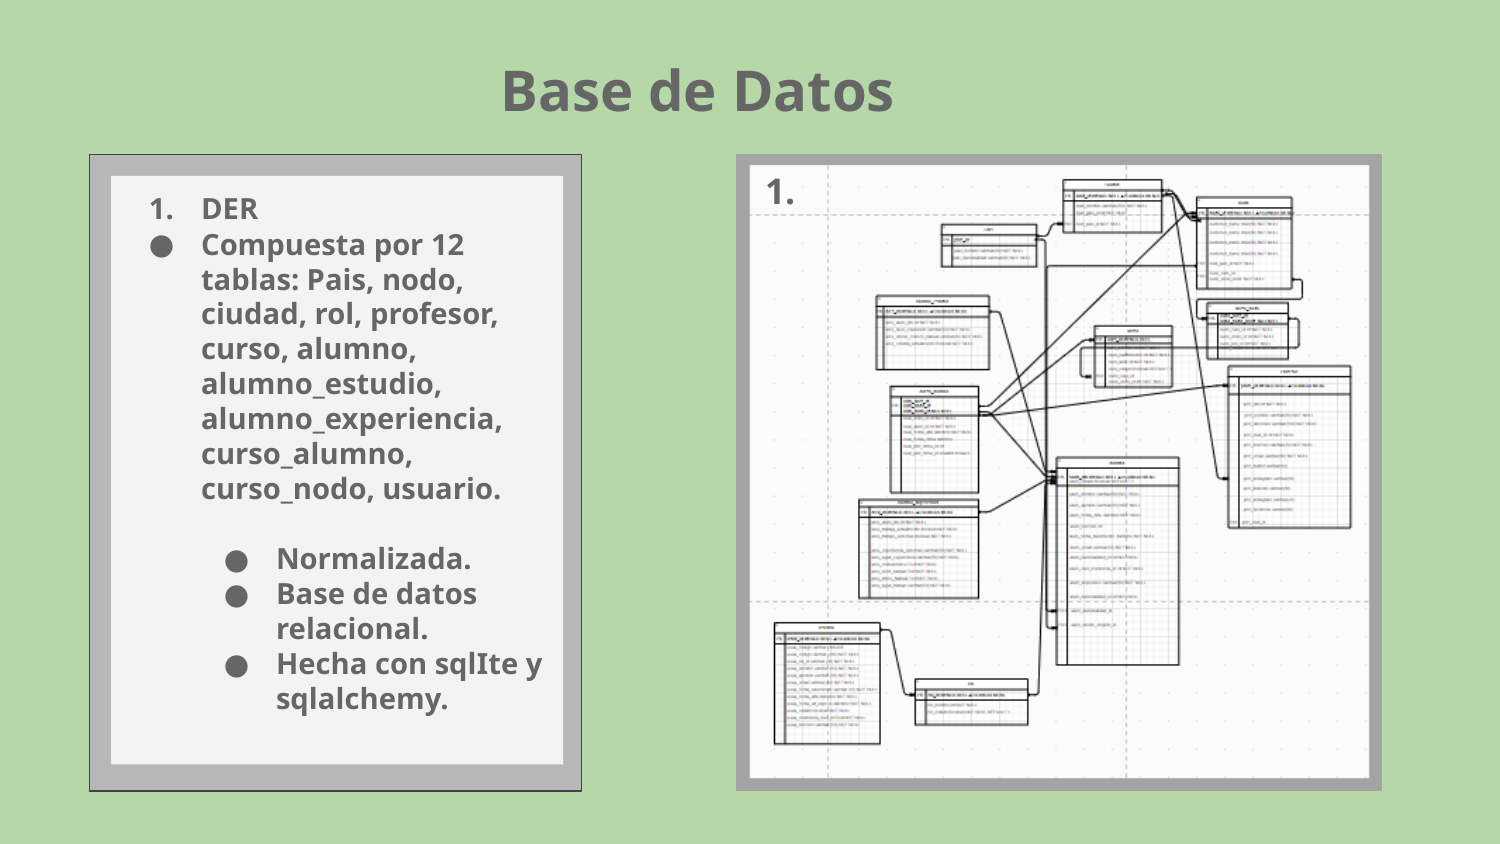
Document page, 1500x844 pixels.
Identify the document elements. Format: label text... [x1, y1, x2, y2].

text_box [89, 154, 582, 791]
title DER Compuesta por 12 tablas: Pais, nodo, ciudad, rol, profesor, curso, alumno, alumno_estudio, alumno_experiencia, curso_alumno, curso_nodo, usuario. Normalizada. Base de datos relacional. Hecha con sqlIte y sqlalchemy. [111, 175, 564, 765]
picture [736, 154, 1382, 792]
title Base de Datos [74, 44, 1322, 135]
